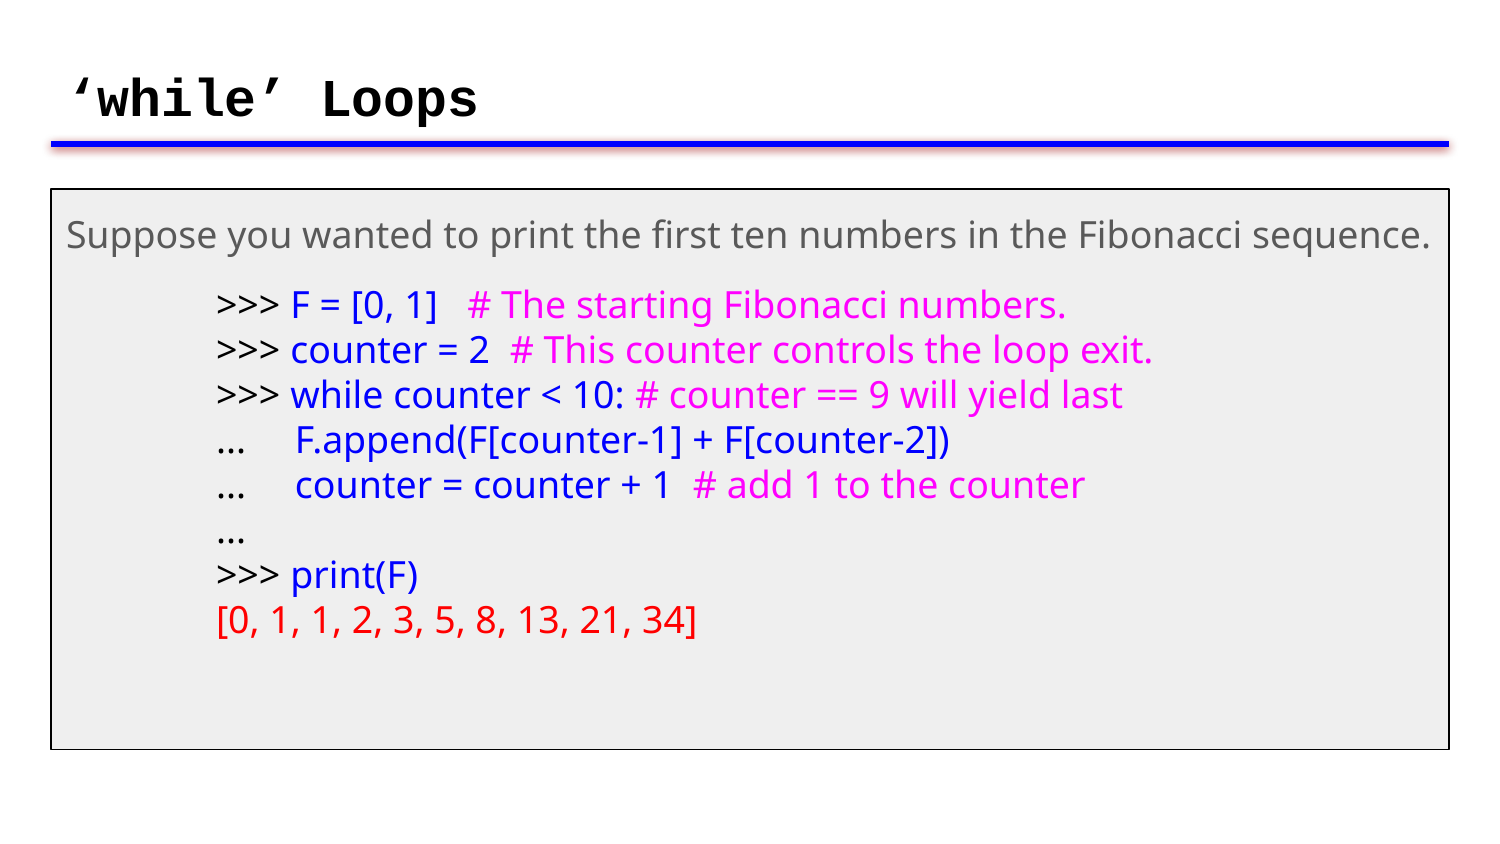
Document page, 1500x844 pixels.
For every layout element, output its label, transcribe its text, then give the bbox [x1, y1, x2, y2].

title ‘while’ Loops [51, 48, 1449, 142]
list Suppose you wanted to print the first ten numbers in the Fibonacci sequence. >>> F = [0, 1] # The starting Fibonacci numbers. >>> counter = 2 # This counter controls the loop exit. >>> while counter < 10: # counter == 9 will yield last ... F.append(F[counter-1] + F[counter-2]) ... counter = counter + 1 # add 1 to the counter ... >>> print(F) [0, 1, 1, 2, 3, 5, 8, 13, 21, 34] [50, 188, 1450, 750]
